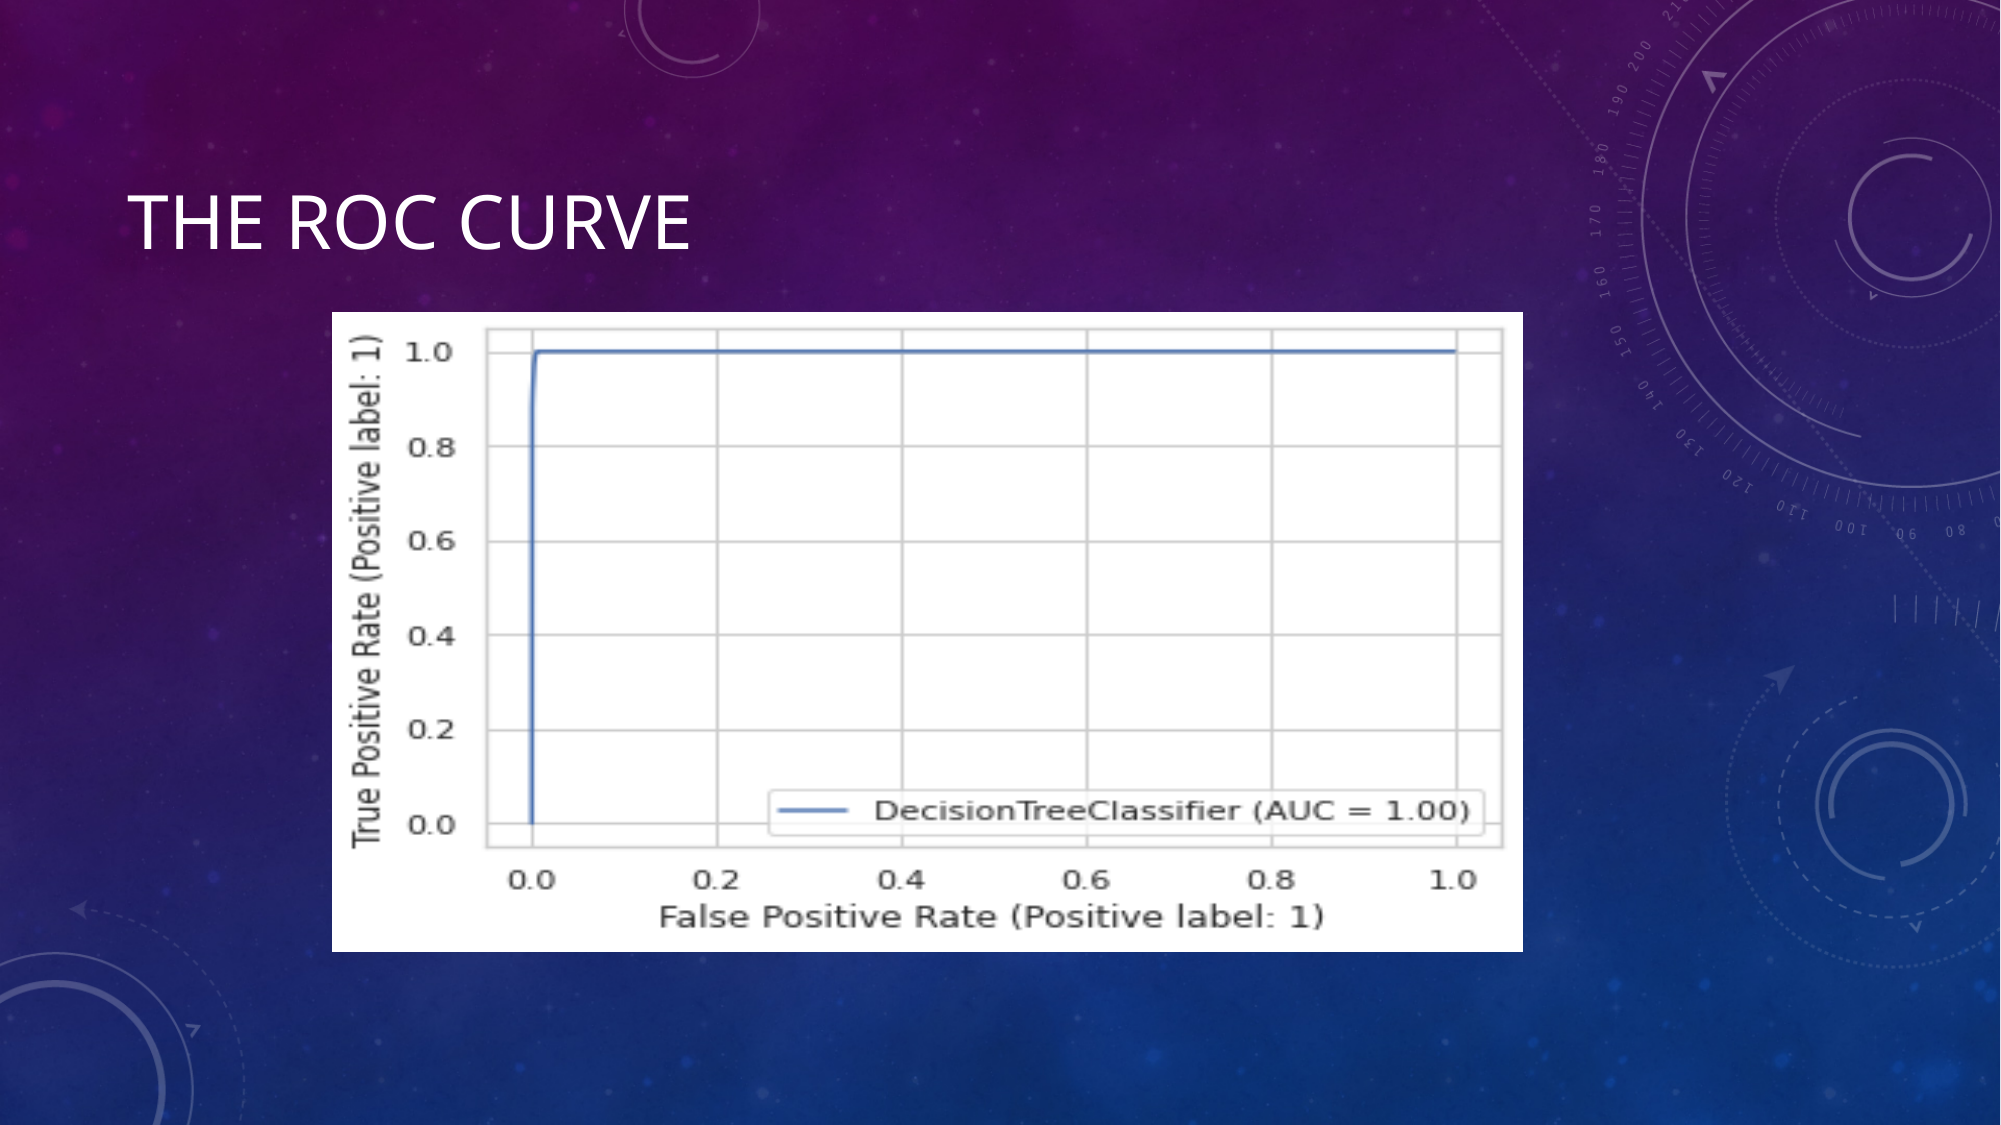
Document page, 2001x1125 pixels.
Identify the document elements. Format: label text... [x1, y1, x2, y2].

title The roc curve [112, 99, 1775, 339]
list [332, 312, 1523, 952]
picture [0, 0, 2001, 1125]
